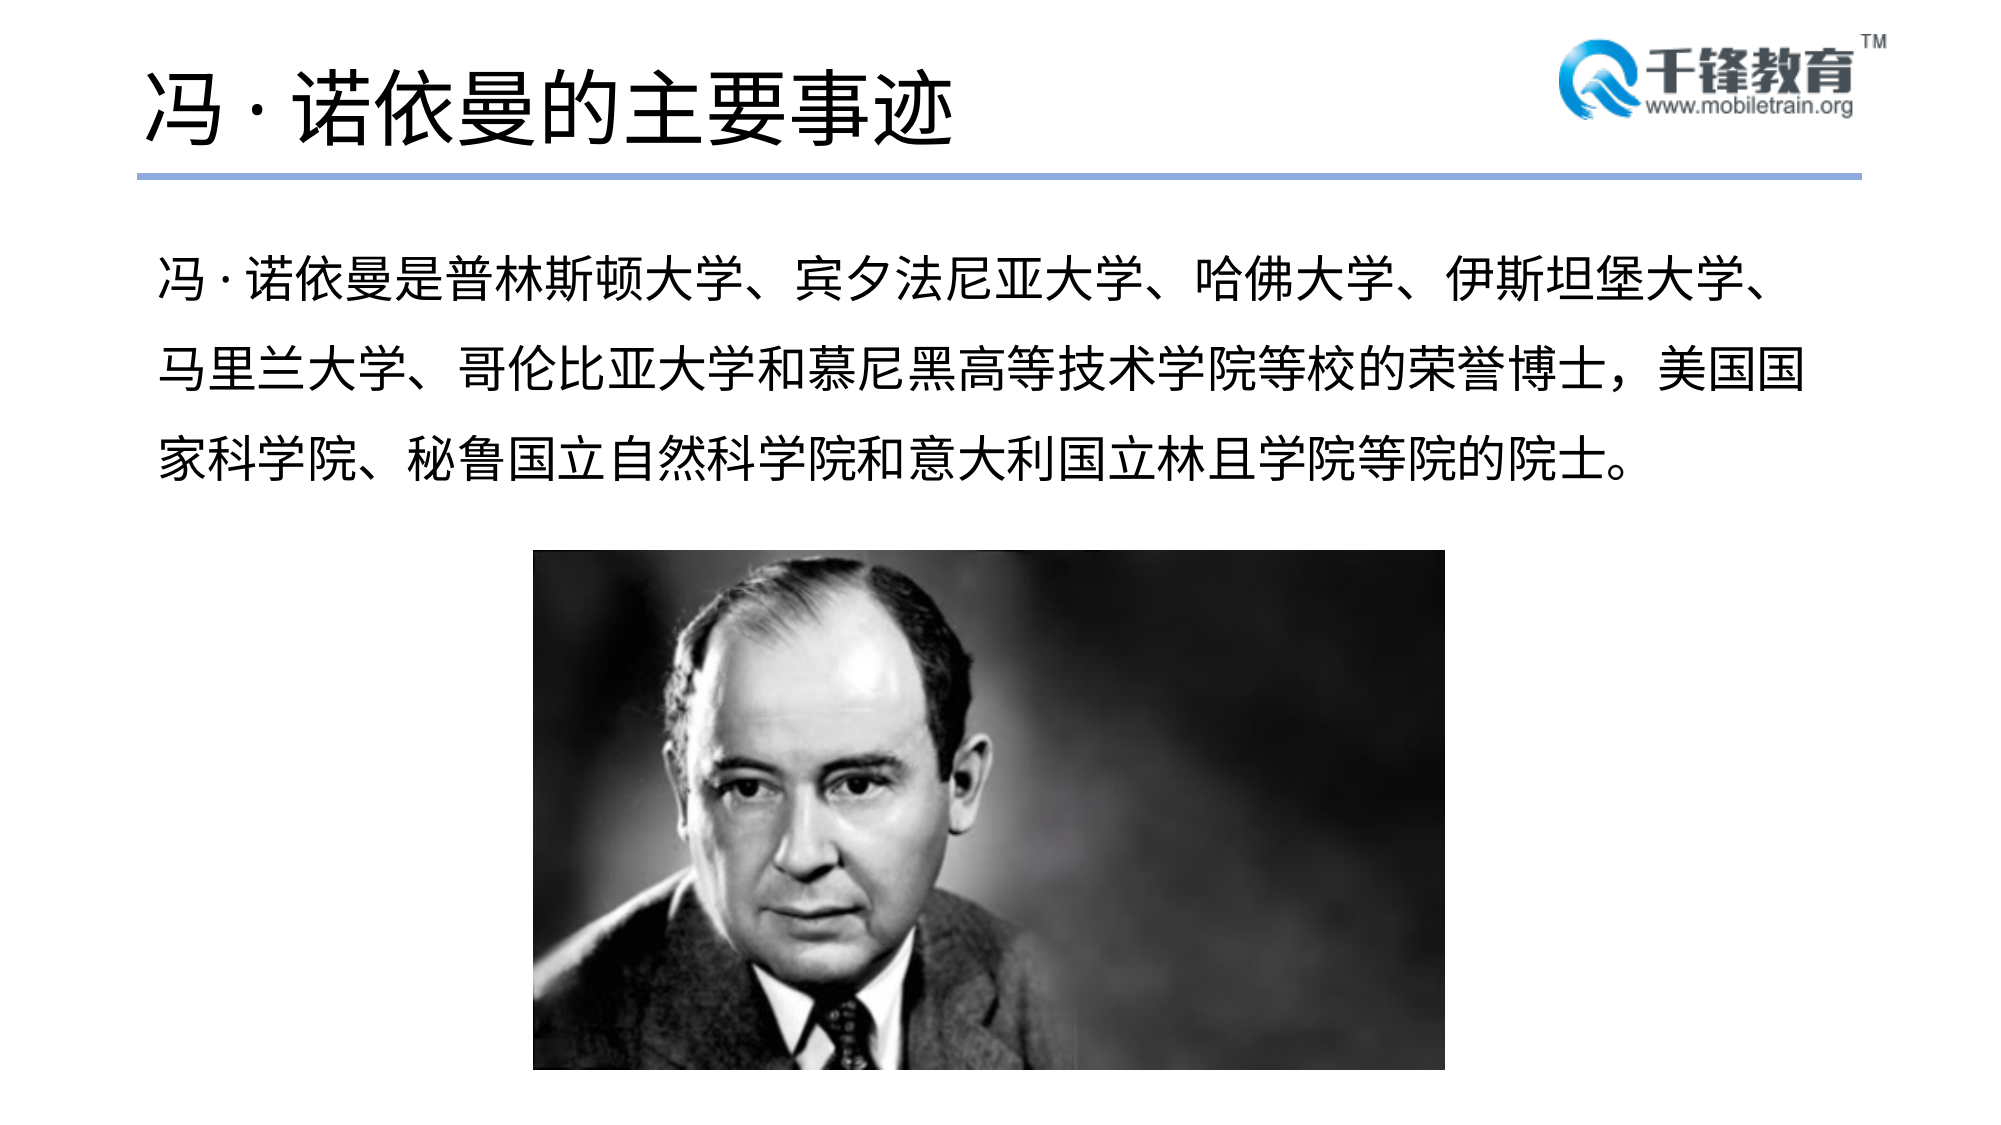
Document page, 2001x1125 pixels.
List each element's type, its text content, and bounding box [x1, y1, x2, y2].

picture [1559, 34, 1887, 120]
text_box 冯·诺依曼的主要事迹 [128, 55, 1346, 170]
text_box 冯·诺依曼是普林斯顿大学、宾夕法尼亚大学、哈佛大学、伊斯坦堡大学、马里兰大学、哥伦比亚大学和慕尼黑高等技术学院等校的荣誉博士，美国国家科学院、秘鲁国立自然科学院和意大利国立林且学院等院的院士。 [142, 210, 1835, 541]
picture [533, 550, 1445, 1070]
